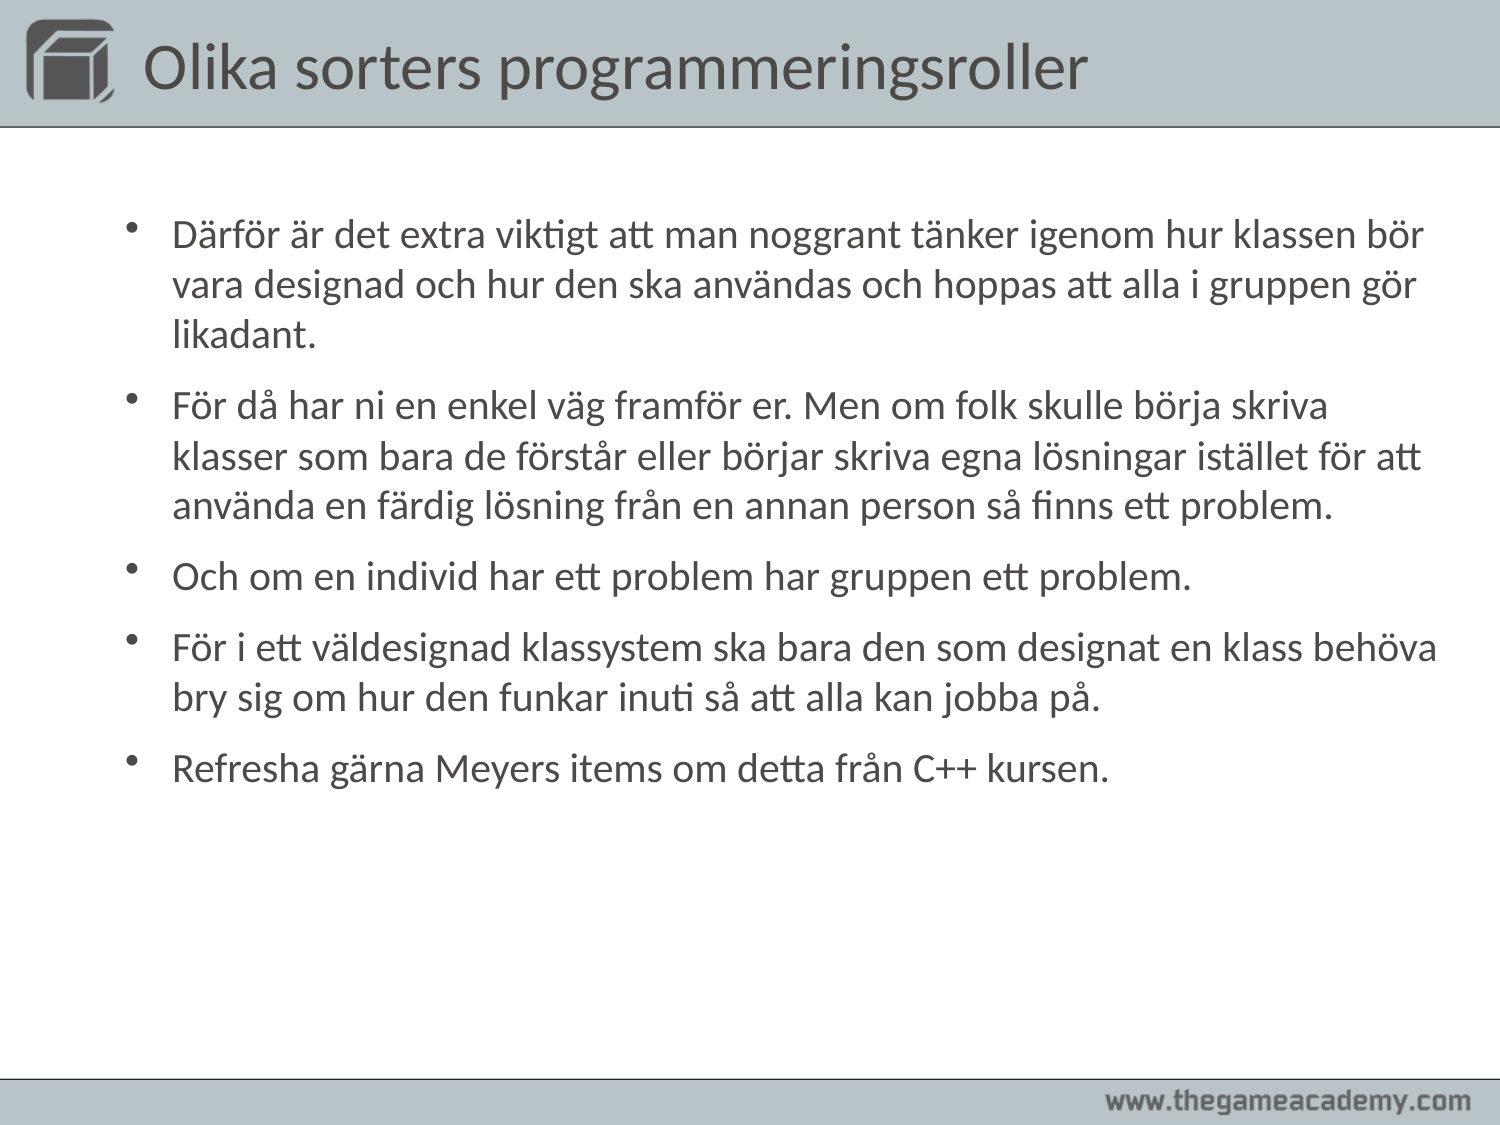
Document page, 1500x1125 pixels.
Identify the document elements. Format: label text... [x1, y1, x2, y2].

list Därför är det extra viktigt att man noggrant tänker igenom hur klassen bör vara designad och hur den ska användas och hoppas att alla i gruppen gör likadant. För då har ni en enkel väg framför er. Men om folk skulle börja skriva klasser som bara de förstår eller börjar skriva egna lösningar istället för att använda en färdig lösning från en annan person så finns ett problem. Och om en individ har ett problem har gruppen ett problem. För i ett väldesignad klassystem ska bara den som designat en klass behöva bry sig om hur den funkar inuti så att alla kan jobba på. Refresha gärna Meyers items om detta från C++ kursen. [35, 128, 1465, 1079]
picture [0, 0, 1500, 1125]
title Olika sorters programmeringsroller [128, 0, 1500, 126]
